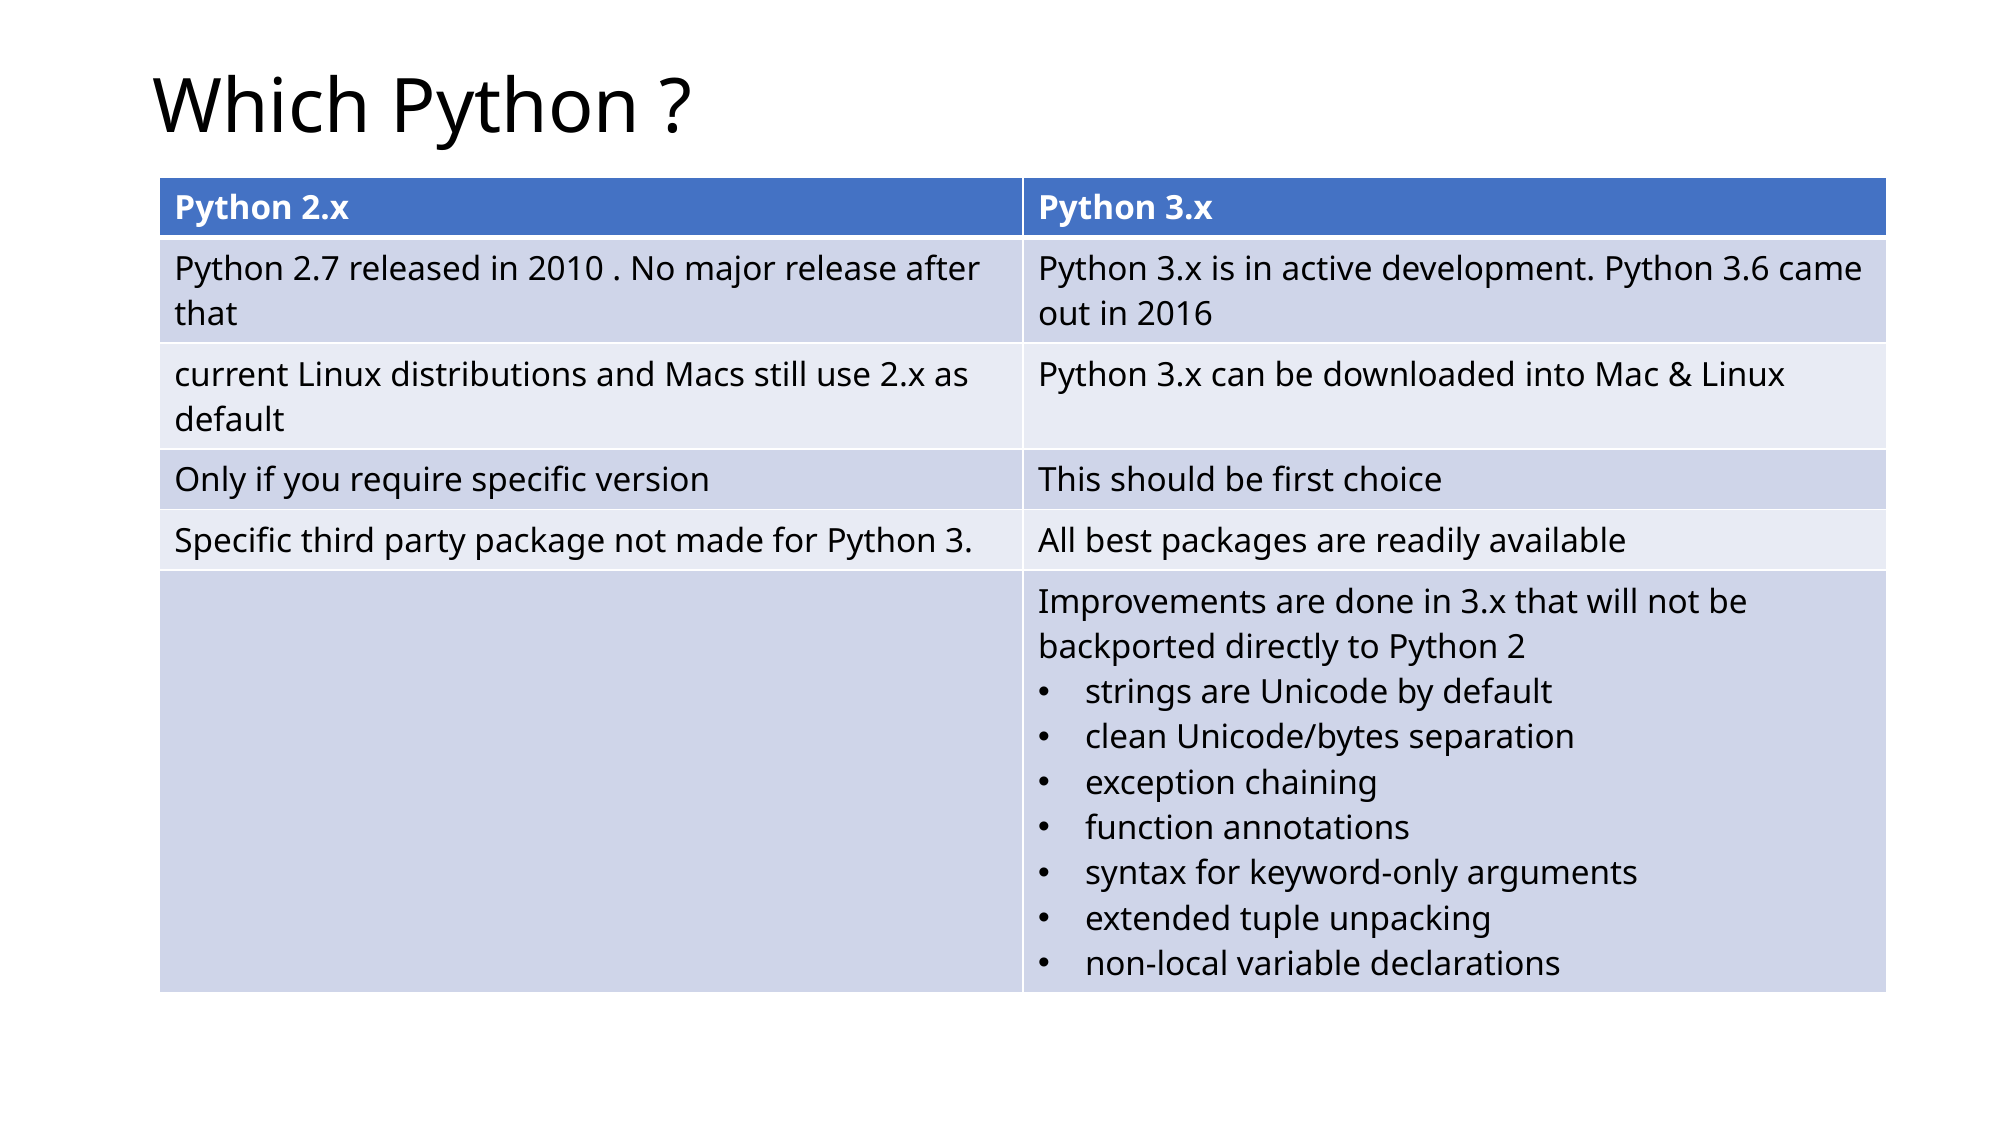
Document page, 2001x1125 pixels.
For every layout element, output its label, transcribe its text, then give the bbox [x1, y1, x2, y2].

table_cell Python 3.x is in active development. Python 3.6 came out in 2016 [1024, 240, 1886, 342]
table_cell Python 3.x can be downloaded into Mac & Linux [1024, 344, 1886, 448]
table_header Python 2.x [160, 178, 1022, 235]
table_cell Specific third party package not made for Python 3. [160, 510, 1022, 569]
table_cell [160, 571, 1022, 992]
table_cell Python 2.7 released in 2010 . No major release after that [160, 240, 1022, 342]
title Which Python ? [137, 59, 1863, 157]
table_cell Improvements are done in 3.x that will not be backported directly to Python 2 strings are Unicode by default clean Unicode/bytes separation exception chaining function annotations syntax for keyword-only arguments extended tuple unpacking non-local variable declarations [1024, 571, 1886, 992]
table_header Python 3.x [1024, 178, 1886, 235]
table_cell current Linux distributions and Macs still use 2.x as default [160, 344, 1022, 448]
table_cell Only if you require specific version [160, 450, 1022, 509]
table_cell This should be first choice [1024, 450, 1886, 509]
table_cell All best packages are readily available [1024, 510, 1886, 569]
